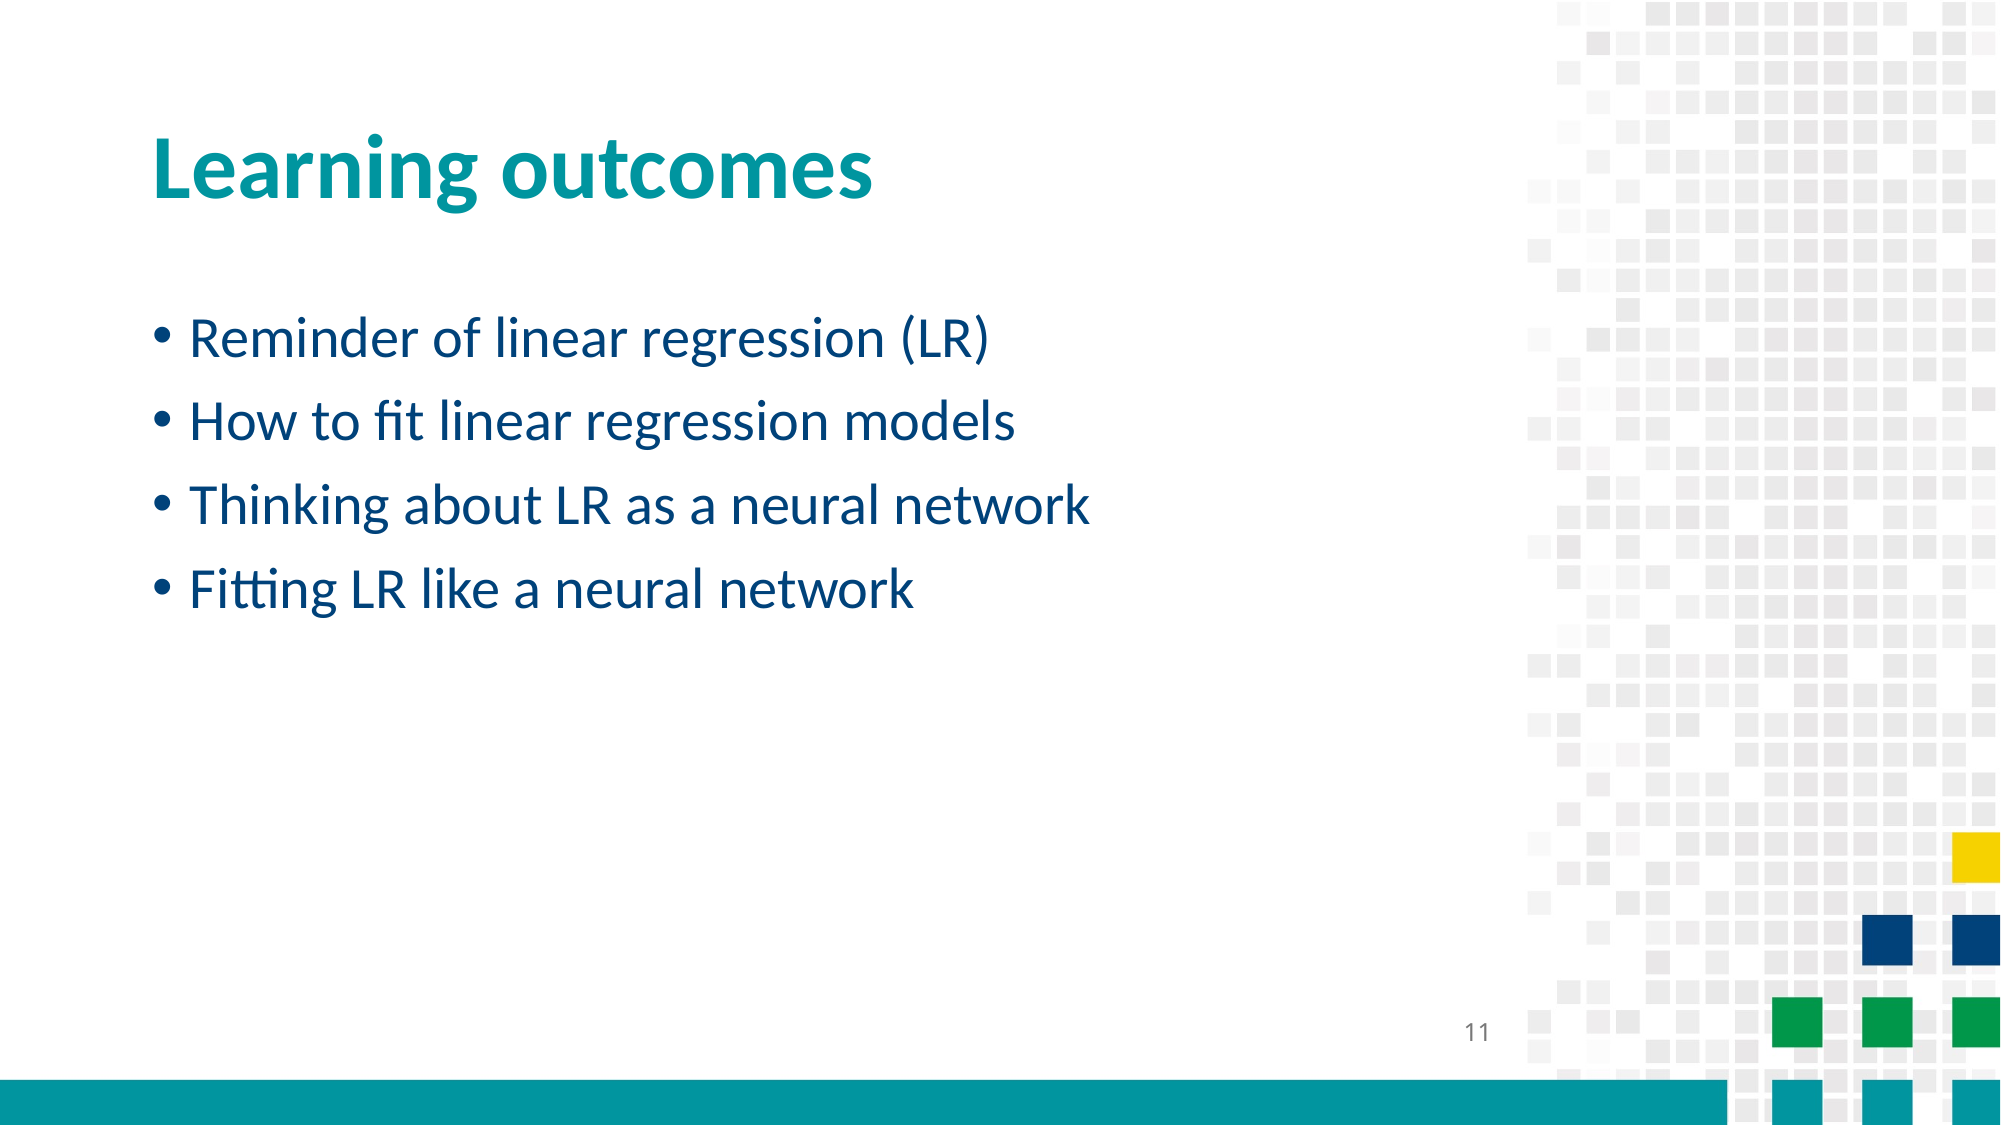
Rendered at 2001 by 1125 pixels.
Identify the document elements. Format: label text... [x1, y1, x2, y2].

picture [0, 0, 2001, 1125]
slide_number 11 [1191, 1003, 1507, 1064]
list Reminder of linear regression (LR) How to fit linear regression models Thinking about LR as a neural network Fitting LR like a neural network [137, 299, 1507, 981]
title Learning outcomes [137, 59, 1863, 278]
